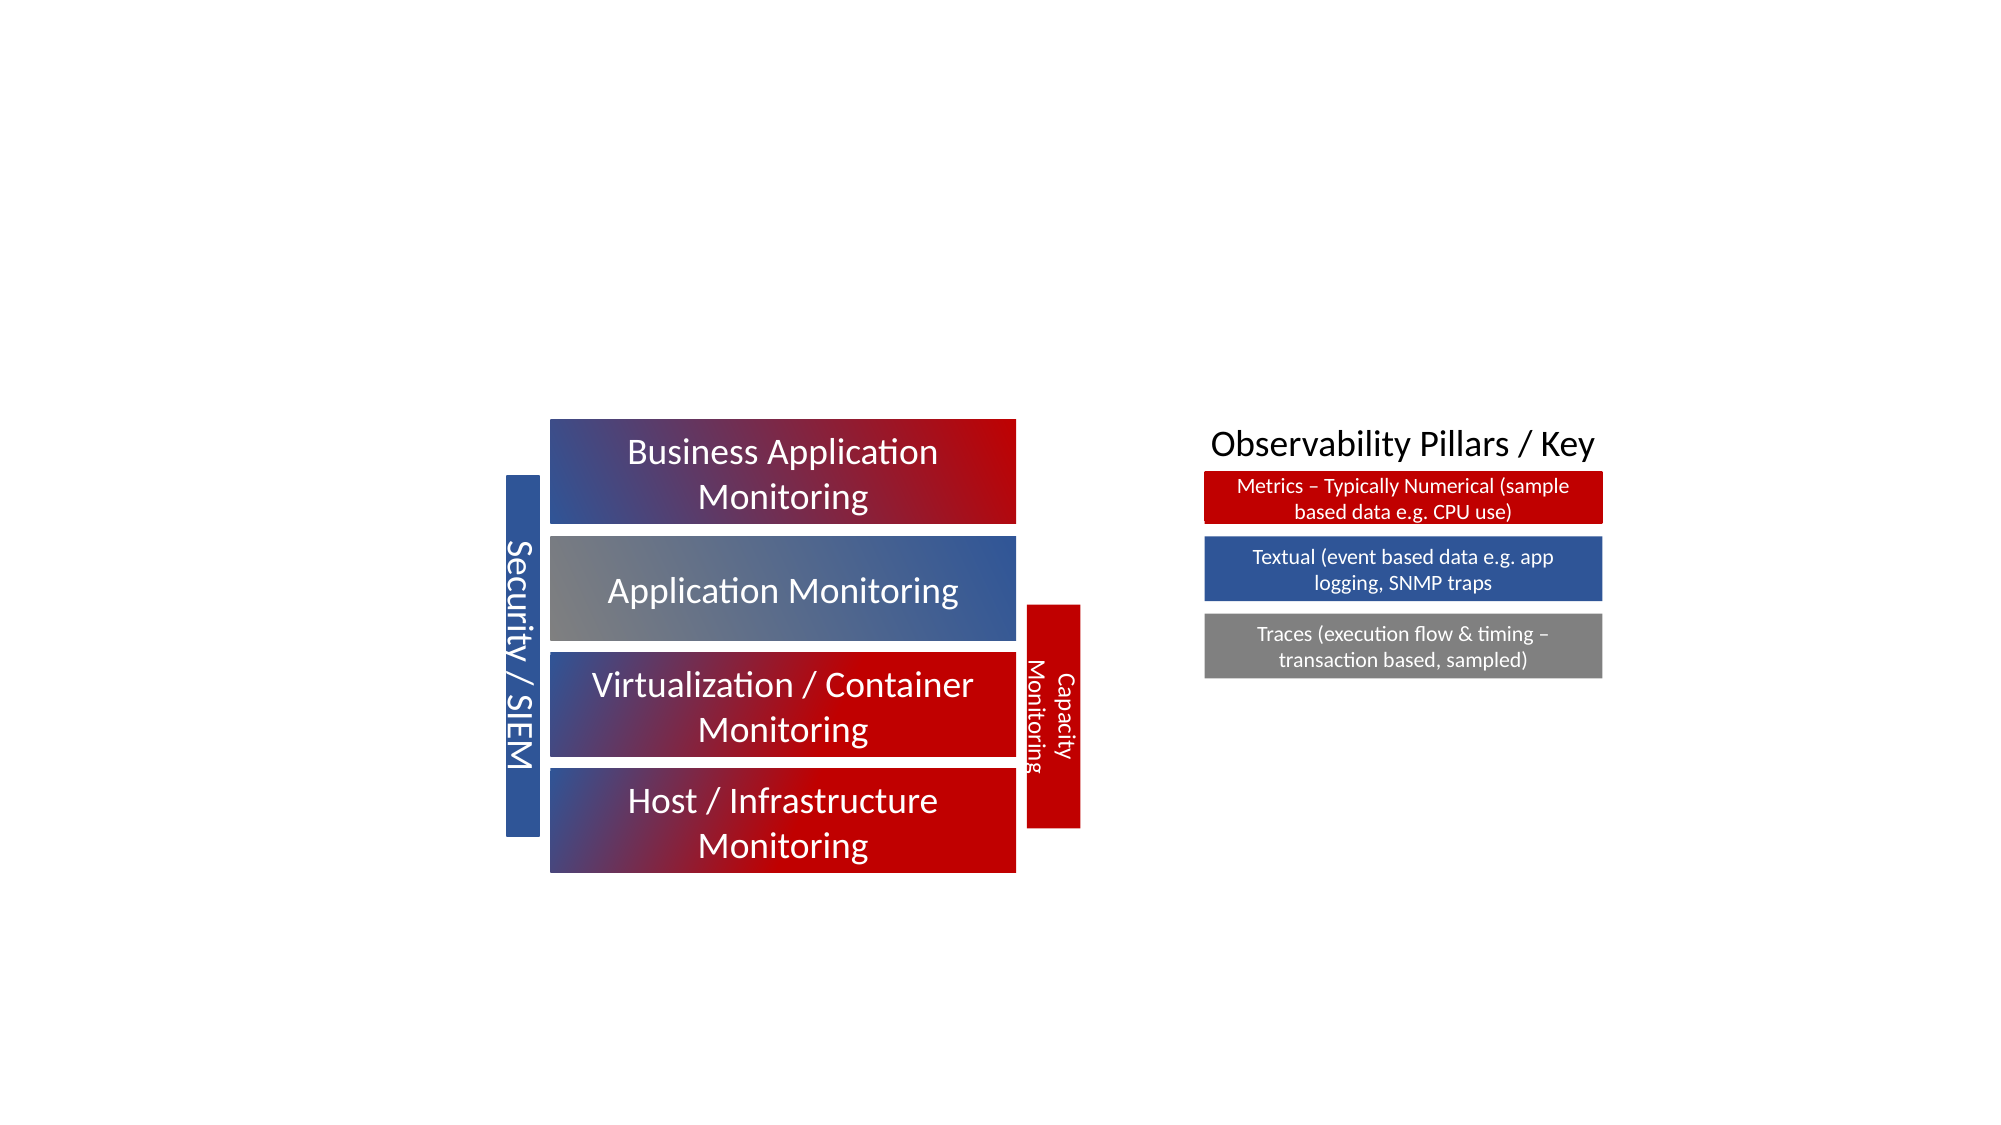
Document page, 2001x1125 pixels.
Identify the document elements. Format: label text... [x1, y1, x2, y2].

text_box Observability Pillars / Key [1196, 411, 1611, 471]
text_box Business Application Monitoring [549, 419, 1017, 525]
text_box Host / Infrastructure Monitoring [549, 768, 1017, 874]
text_box Traces (execution flow & timing – transaction based, sampled) [1204, 613, 1603, 679]
text_box Security / SIEM [505, 474, 541, 838]
text_box Virtualization / Container Monitoring [549, 652, 1017, 757]
text_box Capacity Monitoring [1026, 604, 1081, 829]
text_box Textual (event based data e.g. app logging, SNMP traps [1204, 535, 1603, 602]
text_box Application Monitoring [549, 535, 1017, 641]
text_box Metrics – Typically Numerical (sample based data e.g. CPU use) [1204, 471, 1603, 525]
